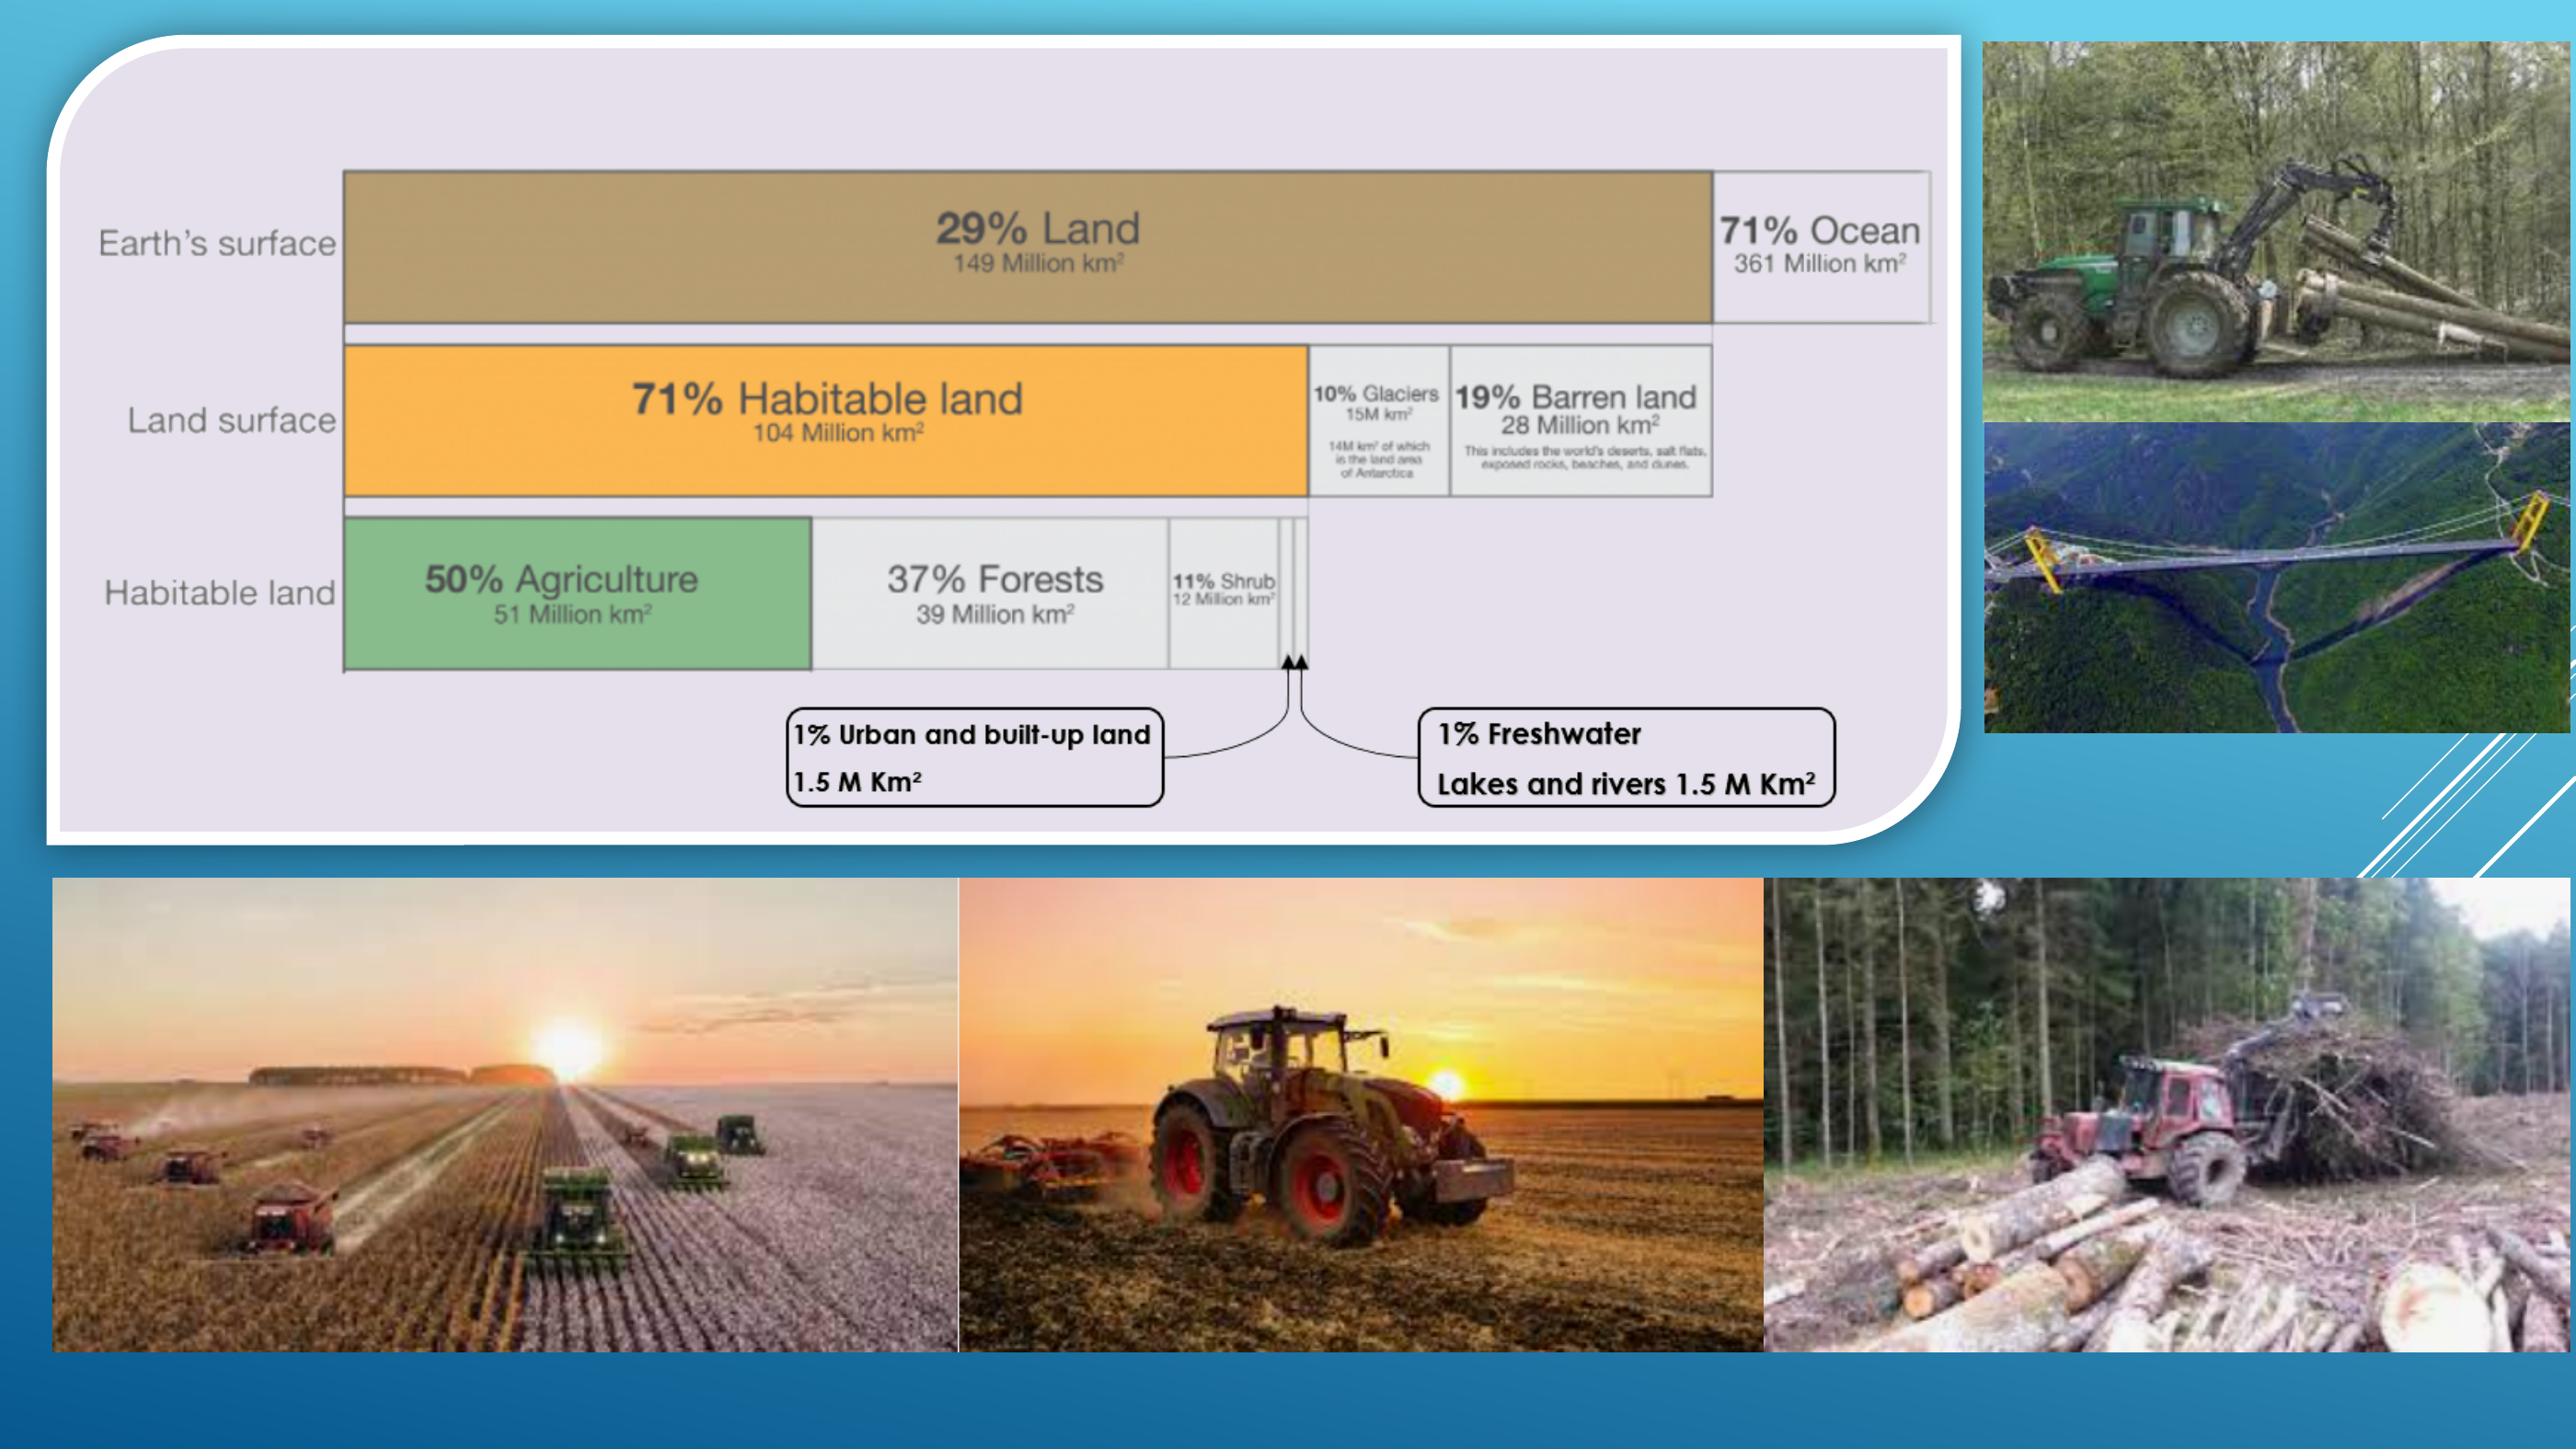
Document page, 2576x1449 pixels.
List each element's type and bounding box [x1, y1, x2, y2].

picture [52, 878, 2570, 1352]
picture [52, 40, 1955, 839]
picture [1982, 40, 2570, 734]
